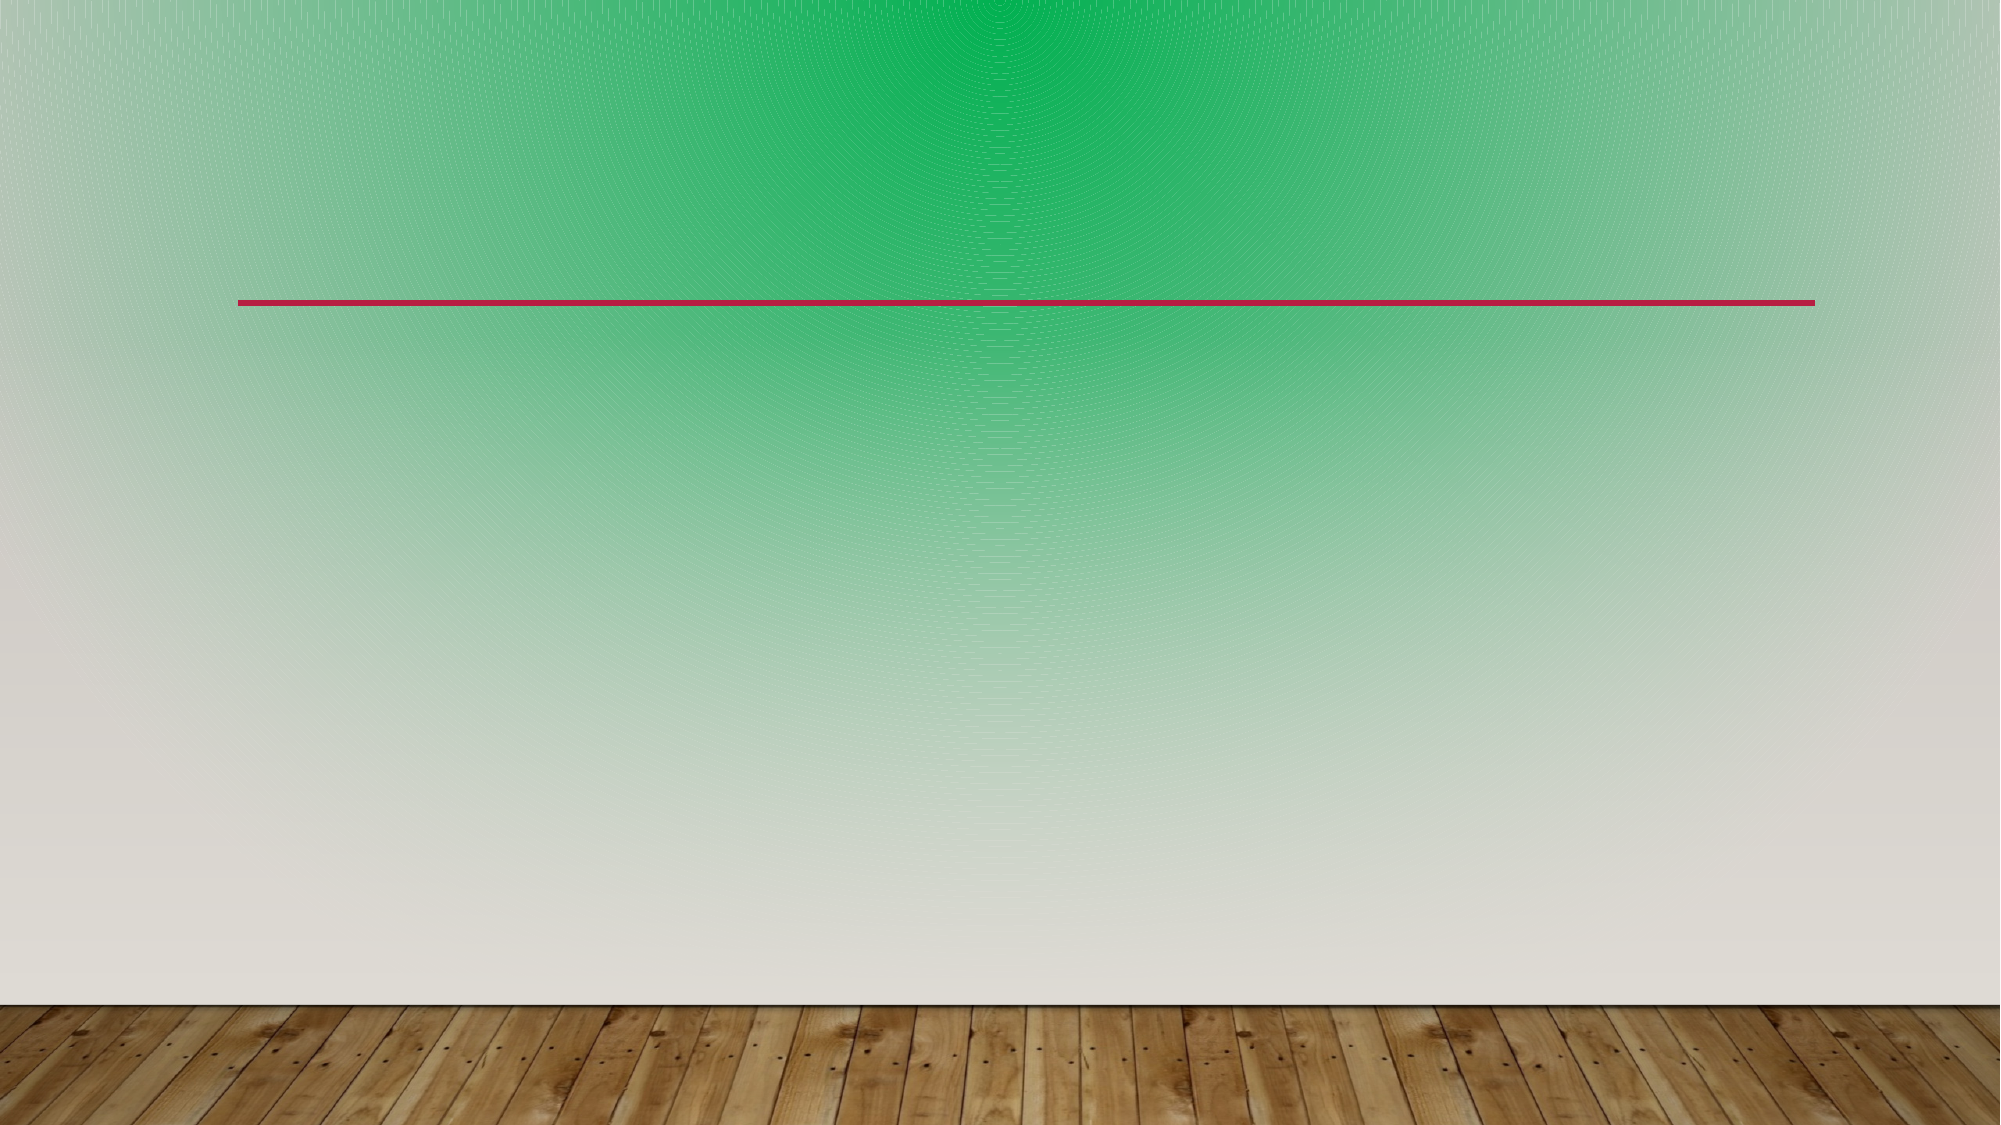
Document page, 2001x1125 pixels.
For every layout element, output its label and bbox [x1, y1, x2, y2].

picture [0, 1005, 2000, 1125]
